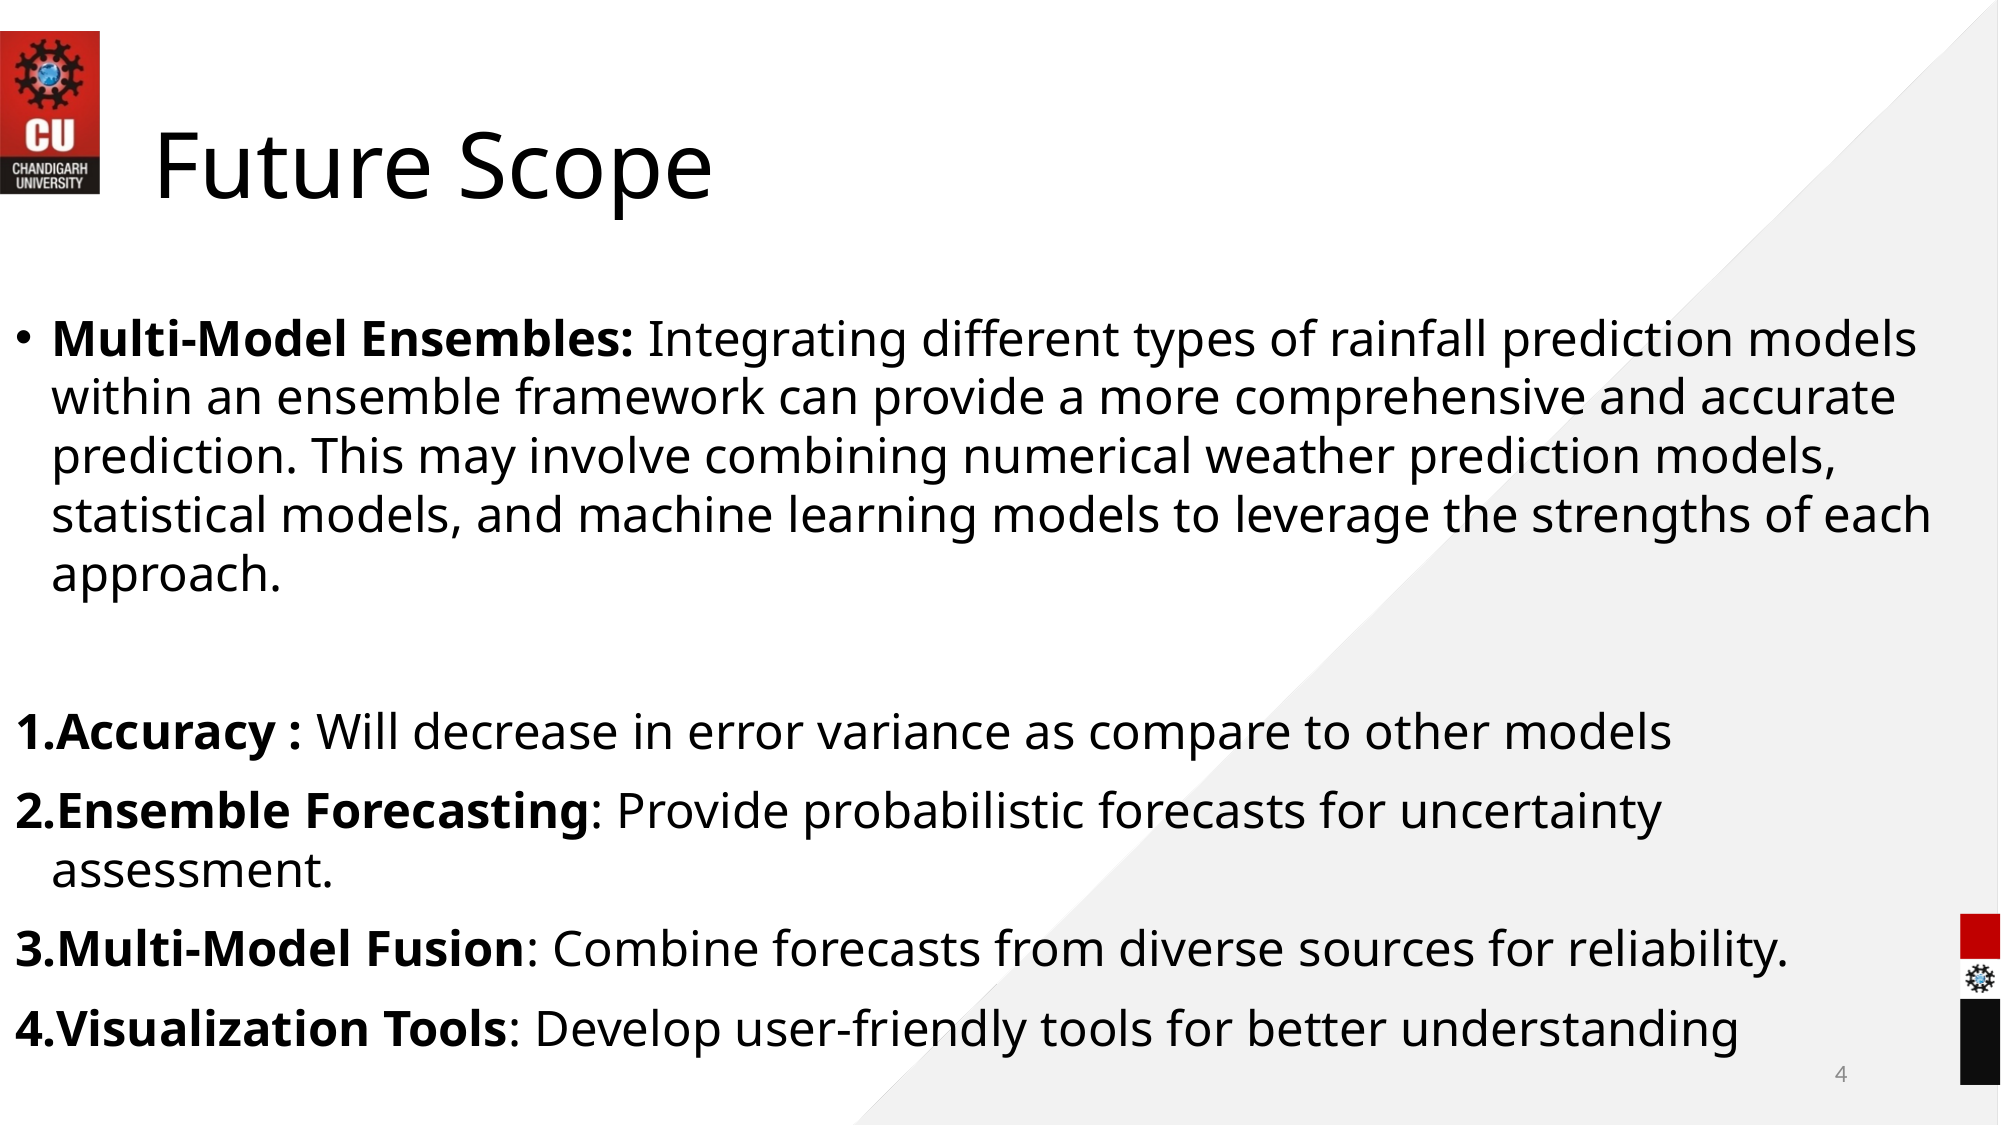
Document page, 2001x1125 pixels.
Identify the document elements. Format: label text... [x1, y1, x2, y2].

picture [0, 0, 2001, 1125]
list Multi-Model Ensembles: Integrating different types of rainfall prediction models within an ensemble framework can provide a more comprehensive and accurate prediction. This may involve combining numerical weather prediction models, statistical models, and machine learning models to leverage the strengths of each approach. Accuracy : Will decrease in error variance as compare to other models Ensemble Forecasting: Provide probabilistic forecasts for uncertainty assessment. Multi-Model Fusion: Combine forecasts from diverse sources for reliability. Visualization Tools: Develop user-friendly tools for better understanding [0, 299, 1952, 1066]
slide_number 4 [1412, 1042, 1863, 1103]
title Future Scope [137, 59, 1863, 278]
